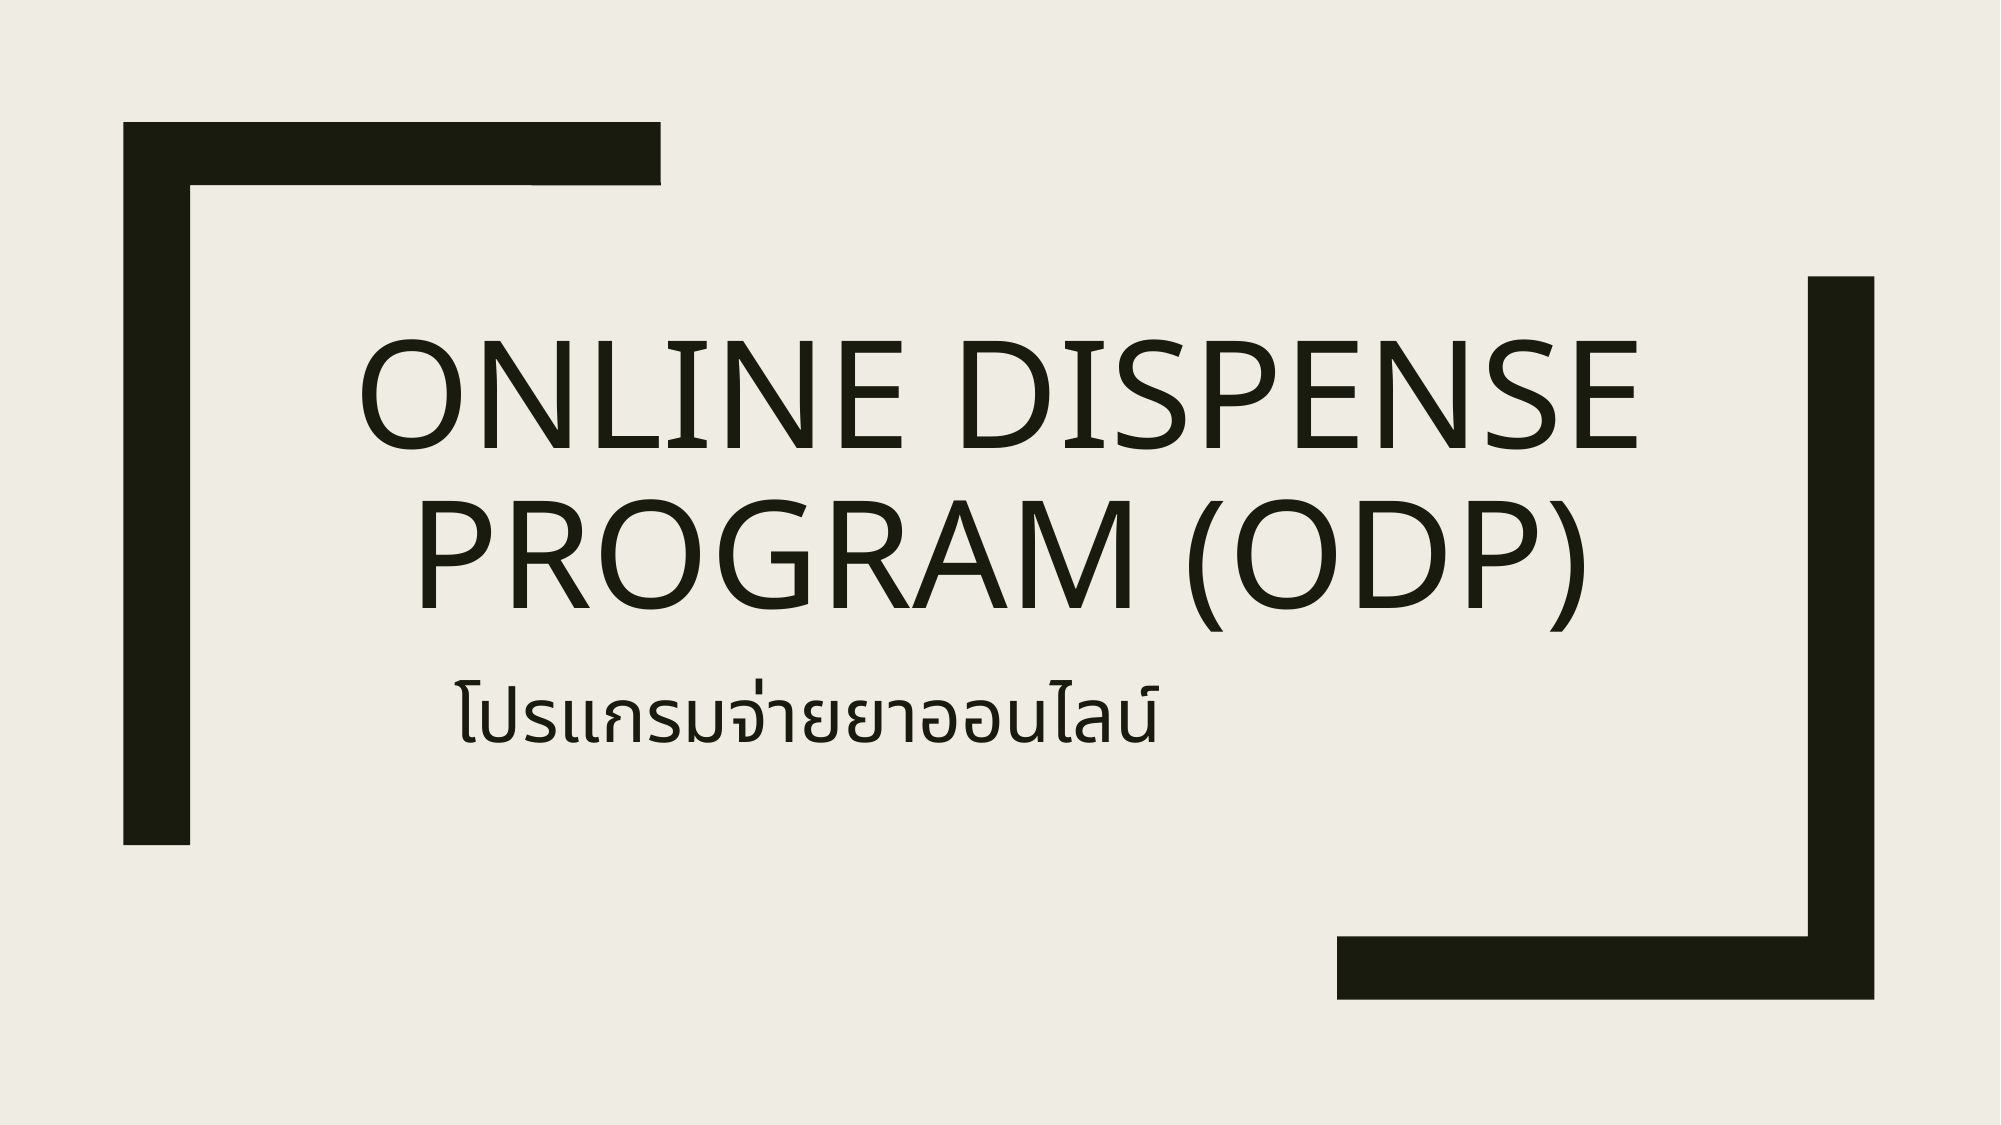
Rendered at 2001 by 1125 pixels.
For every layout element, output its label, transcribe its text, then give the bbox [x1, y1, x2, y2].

subtitle โปรแกรมจ่ายยาออนไลน์ [439, 649, 1561, 933]
title Online dispense program (oDP) [314, 303, 1686, 649]
